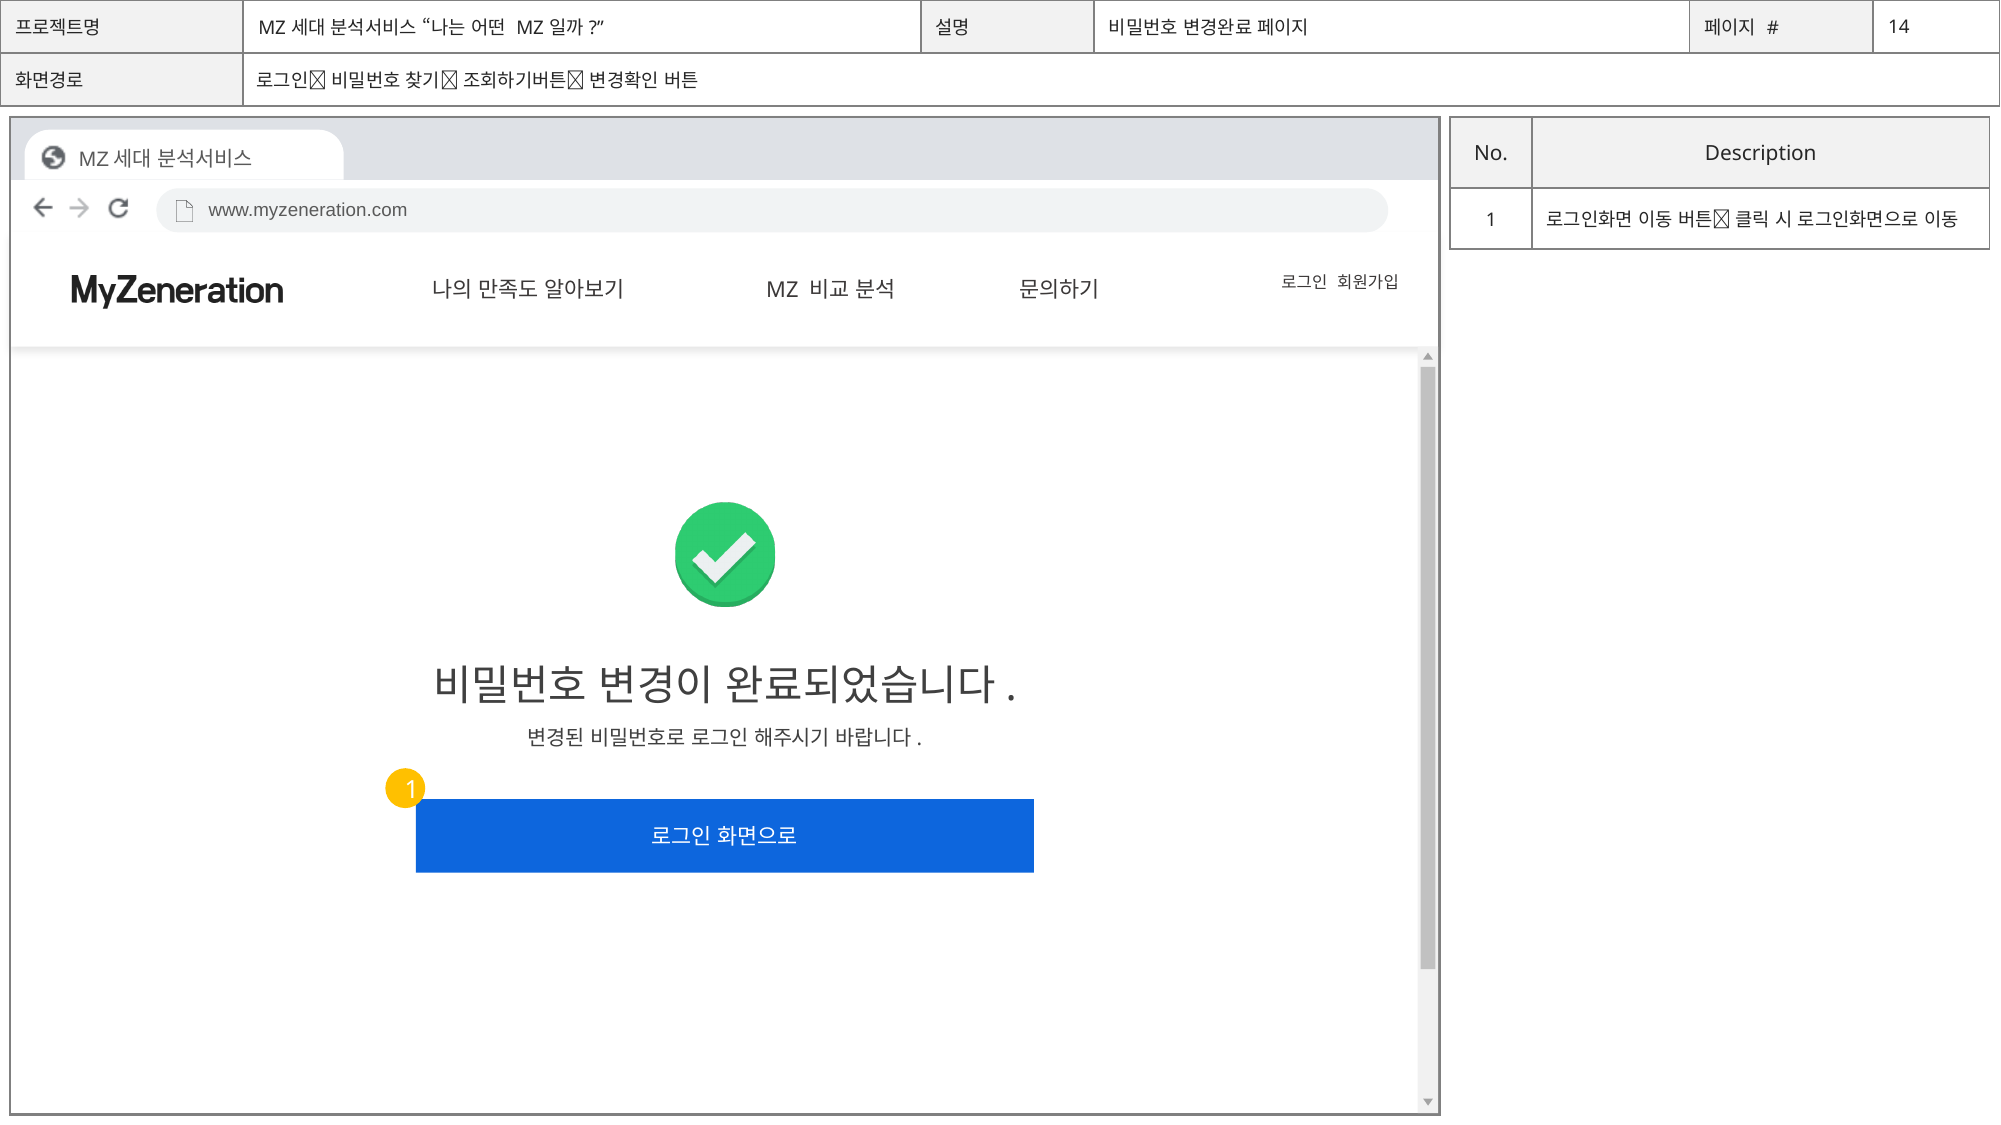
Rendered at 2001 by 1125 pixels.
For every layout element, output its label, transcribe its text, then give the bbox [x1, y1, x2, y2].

text_box [23, 128, 345, 181]
text_box 로그인 회원가입 [1258, 264, 1423, 299]
table_cell 화면경로 [1, 54, 242, 105]
table_header 14 [1874, 1, 1999, 52]
table_cell 로그인 비밀번호 찾기 조회하기버튼 변경확인 버튼 [244, 54, 1999, 105]
text_box www.myzeneration.com [193, 190, 423, 228]
table_cell 로그인화면 이동 버튼 클릭 시 로그인화면으로 이동 [1533, 189, 1989, 248]
table_header MZ세대 분석서비스 “나는 어떤 MZ일까?” [244, 1, 920, 52]
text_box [26, 189, 136, 225]
picture [60, 252, 294, 331]
table_header 페이지 # [1690, 1, 1872, 52]
text_box 문의하기 [977, 268, 1141, 310]
table_header No. [1451, 118, 1531, 187]
table_header 비밀번호 변경완료 페이지 [1095, 1, 1689, 52]
text_box MZ 비교 분석 [698, 268, 964, 310]
table_header 설명 [922, 1, 1093, 52]
text_box 나의 만족도 알아보기 [360, 268, 697, 310]
table_header Description [1533, 118, 1989, 187]
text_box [1417, 346, 1439, 1114]
text_box [9, 116, 1441, 1116]
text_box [218, 492, 1232, 873]
table_cell 1 [1451, 189, 1531, 248]
table_header 프로젝트명 [1, 1, 242, 52]
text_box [39, 138, 273, 179]
picture [176, 200, 193, 222]
